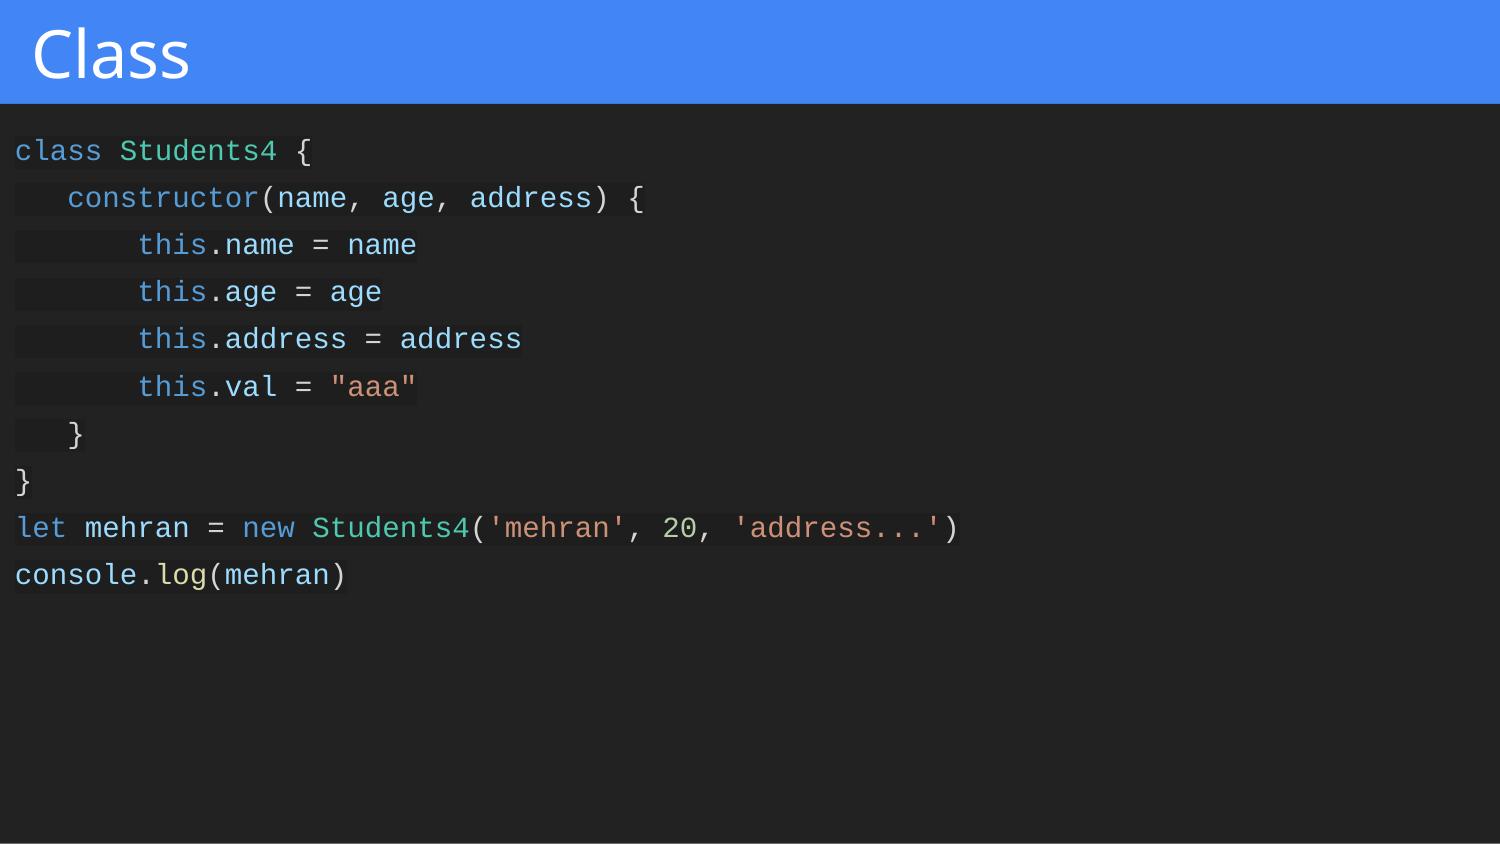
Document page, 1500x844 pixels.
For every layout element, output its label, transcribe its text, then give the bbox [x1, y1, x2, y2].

title Class [16, 2, 1464, 102]
list class Students4 { constructor(name, age, address) { this.name = name this.age = age this.address = address this.val = "aaa" } } let mehran = new Students4('mehran', 20, 'address...') console.log(mehran) [0, 103, 1500, 844]
